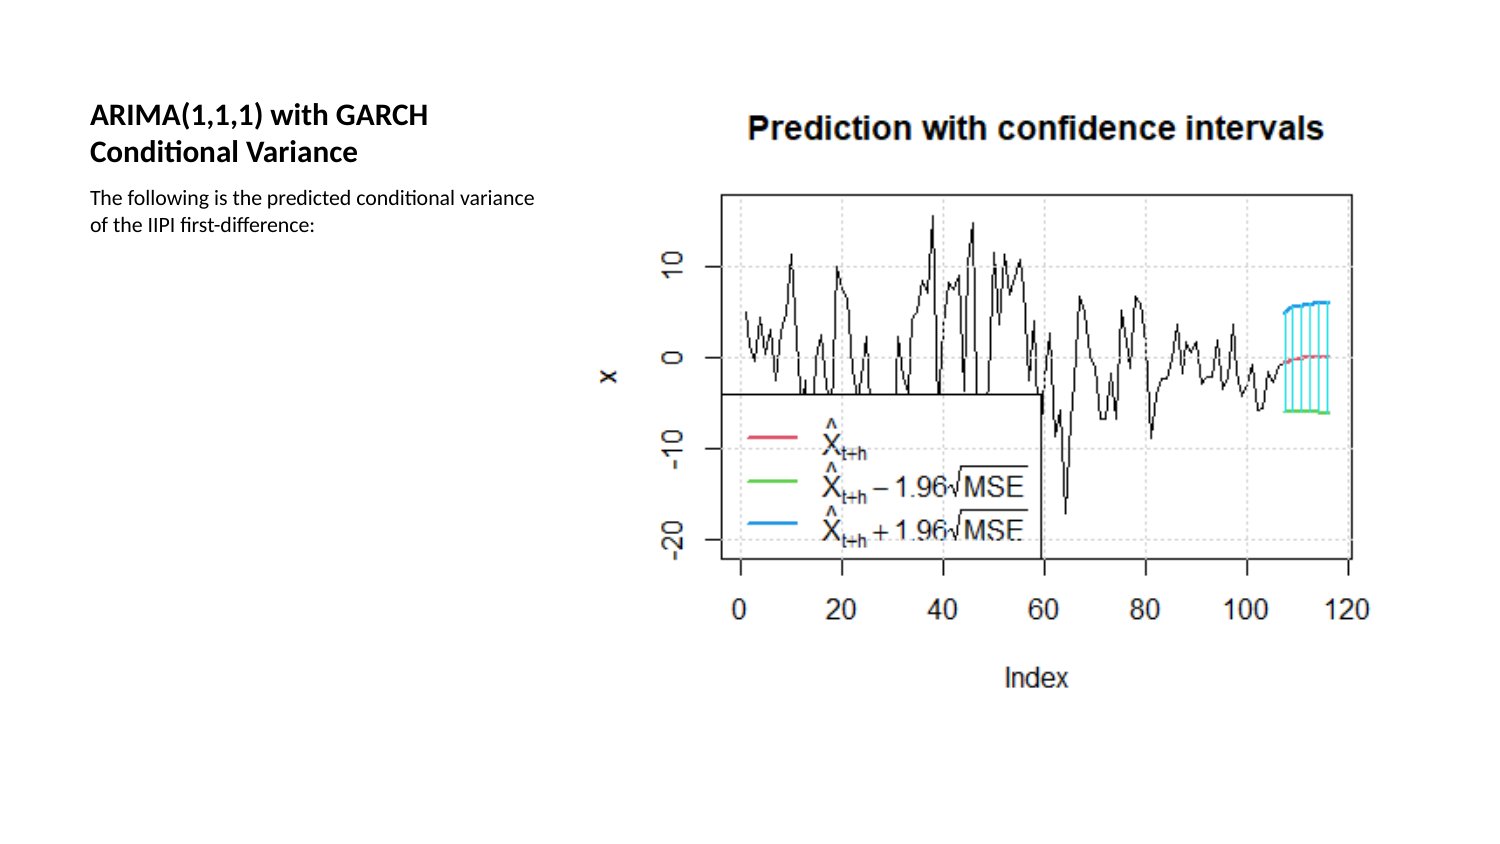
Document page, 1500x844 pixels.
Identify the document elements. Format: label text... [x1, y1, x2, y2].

title ARIMA(1,1,1) with GARCH Conditional Variance [75, 33, 569, 176]
picture [585, 58, 1424, 730]
list The following is the predicted conditional variance of the IIPI first-difference: [75, 176, 569, 754]
